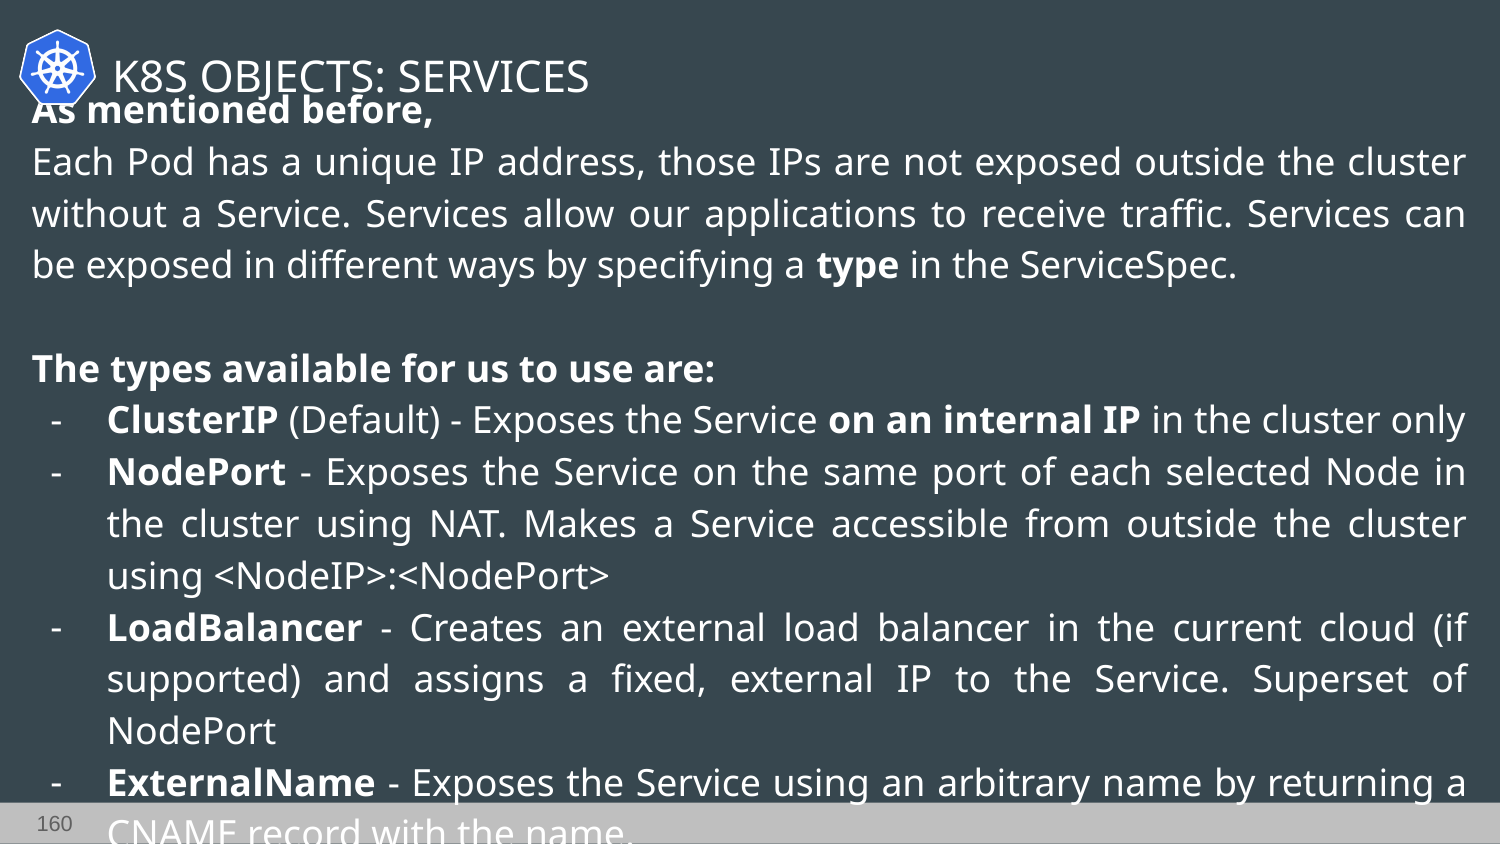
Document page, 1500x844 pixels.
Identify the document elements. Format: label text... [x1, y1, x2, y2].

list K8S OBJECTS: SERVICES [97, 29, 700, 114]
picture [17, 28, 98, 106]
text_box As mentioned before, Each Pod has a unique IP address, those IPs are not exposed outside the cluster without a Service. Services allow our applications to receive traffic. Services can be exposed in different ways by specifying a type in the ServiceSpec. The types available for us to use are: ClusterIP (Default) - Exposes the Service on an internal IP in the cluster only NodePort - Exposes the Service on the same port of each selected Node in the cluster using NAT. Makes a Service accessible from outside the cluster using <NodeIP>:<NodePort> LoadBalancer - Creates an external load balancer in the current cloud (if supported) and assigns a fixed, external IP to the Service. Superset of NodePort ExternalName - Exposes the Service using an arbitrary name by returning a CNAME record with the name. [16, 139, 1484, 795]
